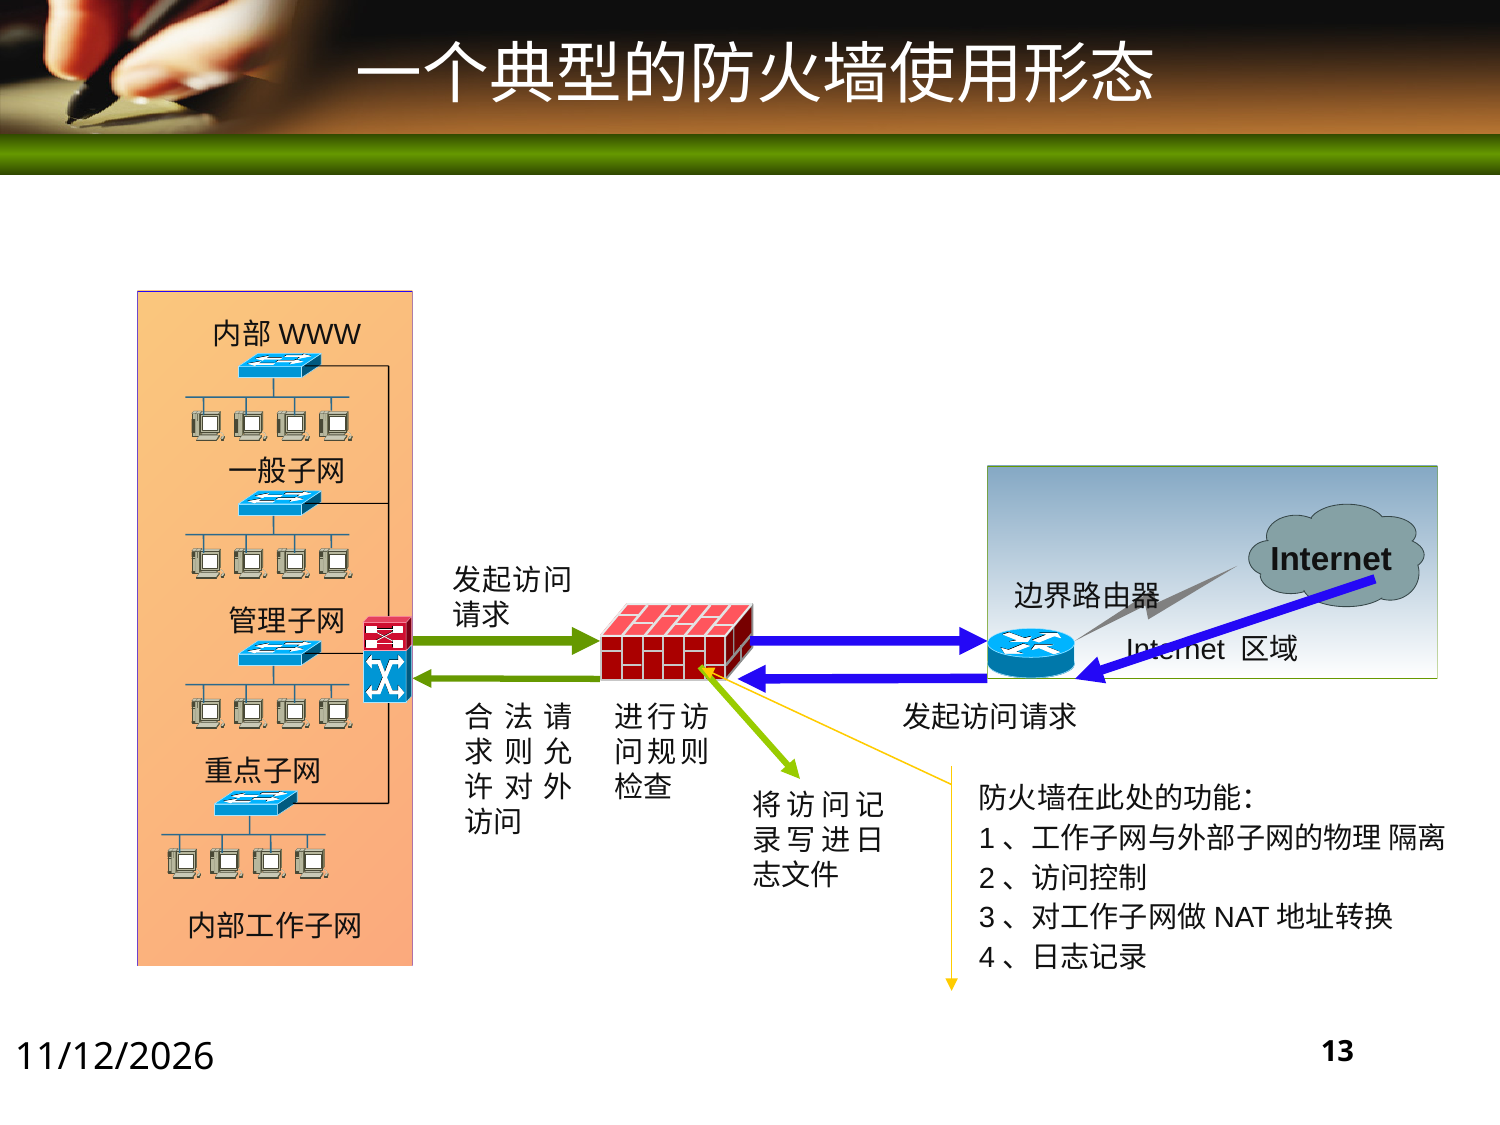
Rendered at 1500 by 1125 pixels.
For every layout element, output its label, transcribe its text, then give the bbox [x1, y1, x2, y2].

text_box Internet 区域 [987, 465, 1438, 679]
picture [1033, 645, 1059, 654]
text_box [1237, 503, 1426, 608]
text_box 发起访问请求 [437, 553, 588, 629]
text_box 进行访问规则检查 [600, 690, 725, 804]
text_box [1079, 650, 1162, 681]
text_box 防火墙在此处的功能： 1、工作子网与外部子网的物理 隔离 2、访问控制 3、对工作子网做NAT地址转换 4、日志记录 [748, 690, 958, 991]
footer [0, 1024, 475, 1103]
text_box 发起访问请求 [887, 691, 1150, 742]
slide_number 13 [1174, 1024, 1500, 1103]
picture [1036, 634, 1059, 641]
picture [362, 615, 413, 704]
text_box [721, 691, 800, 778]
text_box 边界路由器 [1012, 565, 1073, 626]
picture [599, 603, 754, 682]
picture [0, 0, 1500, 134]
text_box [758, 634, 982, 648]
text_box [417, 634, 594, 648]
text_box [1074, 565, 1238, 642]
picture [987, 628, 1076, 679]
text_box 防火墙在此处的功能： 1、工作子网与外部子网的物理 隔离 2、访问控制 3、对工作子网做NAT地址转换 4、日志记录 [964, 766, 1500, 991]
picture [1003, 645, 1027, 654]
title 一个典型的防火墙使用形态 [74, 24, 1438, 118]
text_box 将访问记录写进日志文件 [737, 778, 900, 892]
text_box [137, 290, 413, 967]
text_box 合法请求则允许对外访问 [449, 690, 588, 816]
text_box [417, 672, 594, 685]
picture [987, 628, 1021, 640]
picture [1005, 633, 1029, 641]
